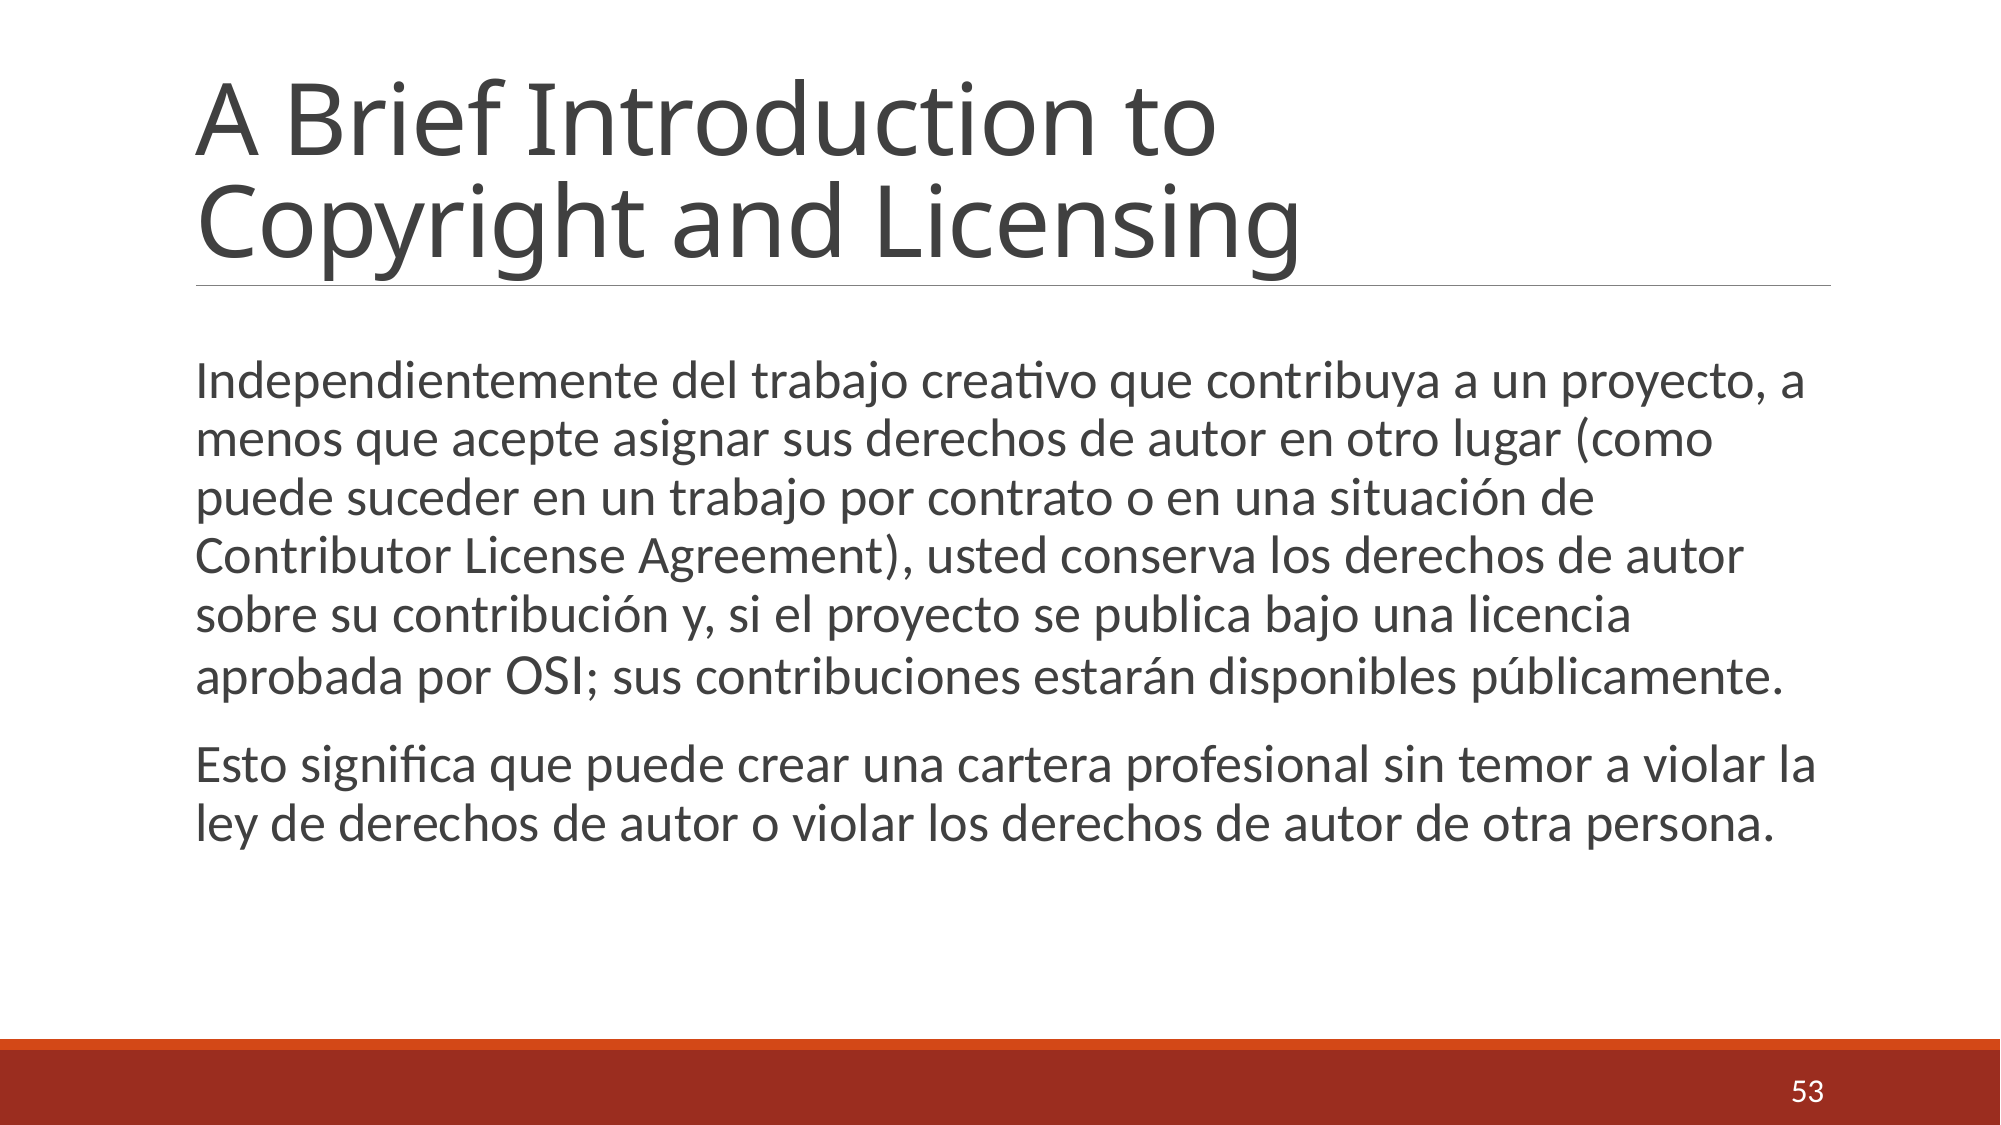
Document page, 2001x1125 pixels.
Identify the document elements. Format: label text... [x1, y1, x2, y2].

title A Brief Introduction to Copyright and Licensing [180, 47, 1830, 285]
slide_number 53 [1624, 1059, 1840, 1120]
list Independientemente del trabajo creativo que contribuya a un proyecto, a menos que acepte asignar sus derechos de autor en otro lugar (como puede suceder en un trabajo por contrato o en una situación de Contributor License Agreement), usted conserva los derechos de autor sobre su contribución y, si el proyecto se publica bajo una licencia aprobada por OSI; sus contribuciones estarán disponibles públicamente. Esto significa que puede crear una cartera profesional sin temor a violar la ley de derechos de autor o violar los derechos de autor de otra persona. [180, 344, 1840, 907]
